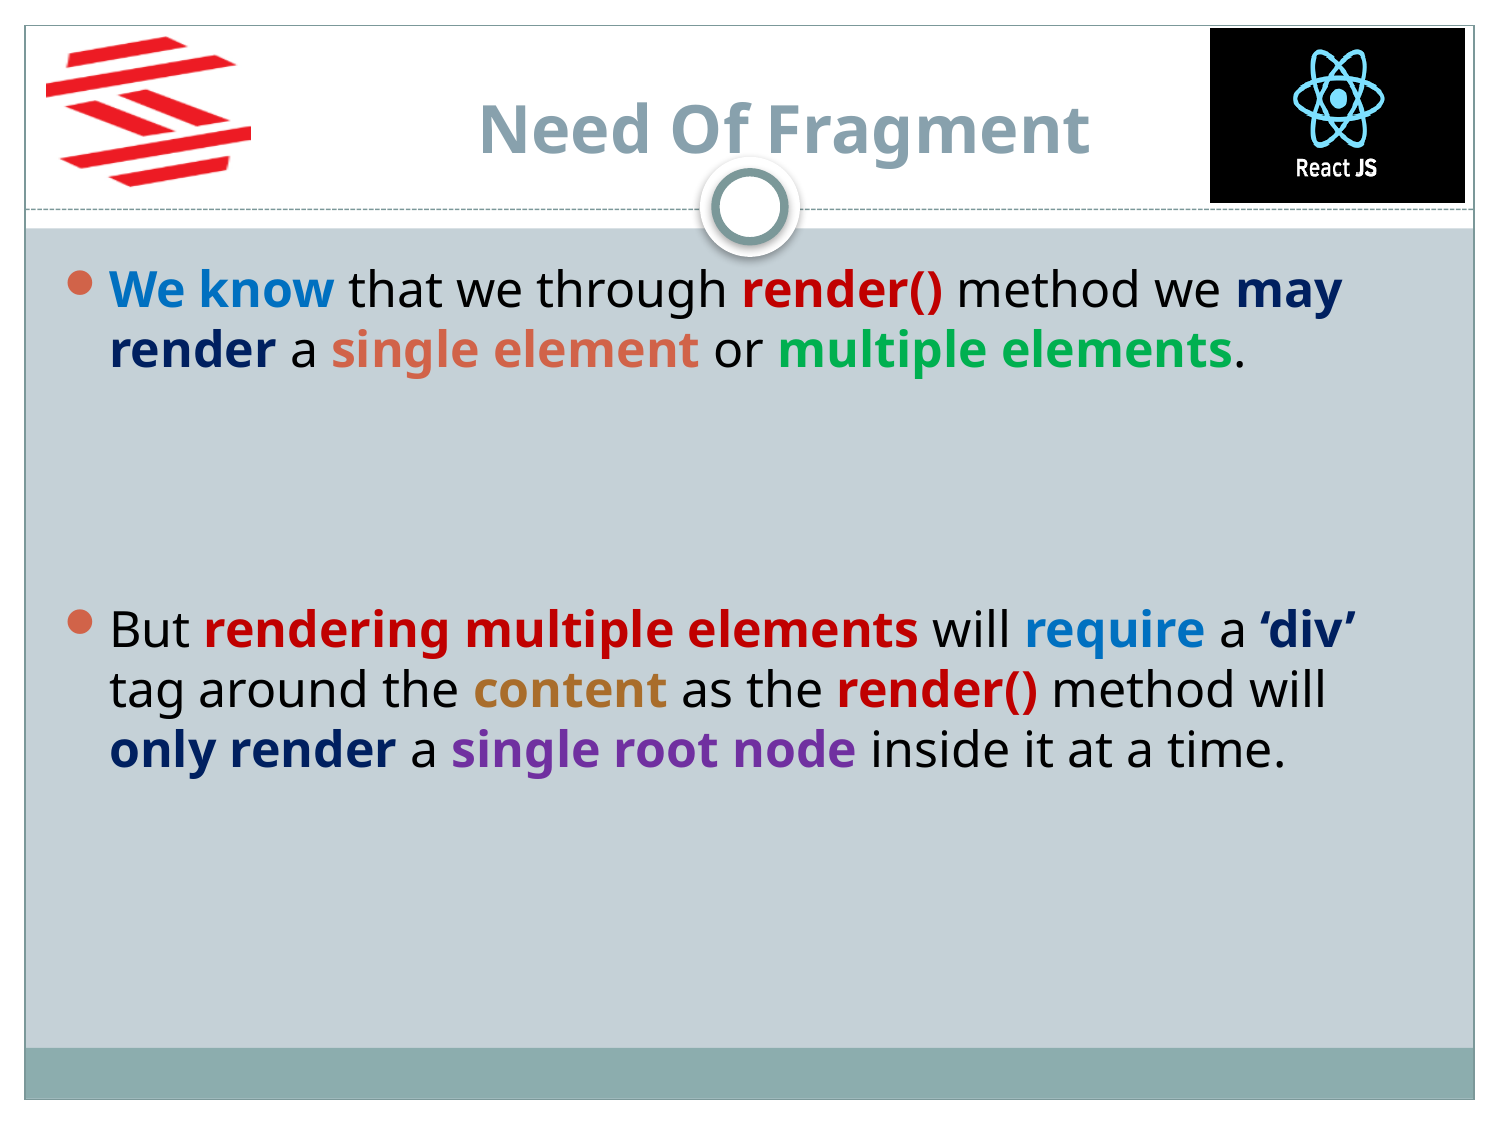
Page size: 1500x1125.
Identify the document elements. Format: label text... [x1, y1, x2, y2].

picture [1210, 28, 1466, 203]
list We know that we through render() method we may render a single element or multiple elements. But rendering multiple elements will require a ‘div’ tag around the content as the render() method will only render a single root node inside it at a time. [49, 250, 1445, 1001]
picture [46, 34, 252, 195]
title [46, 23, 1203, 186]
text_box Need Of Fragment [462, 9, 1500, 175]
